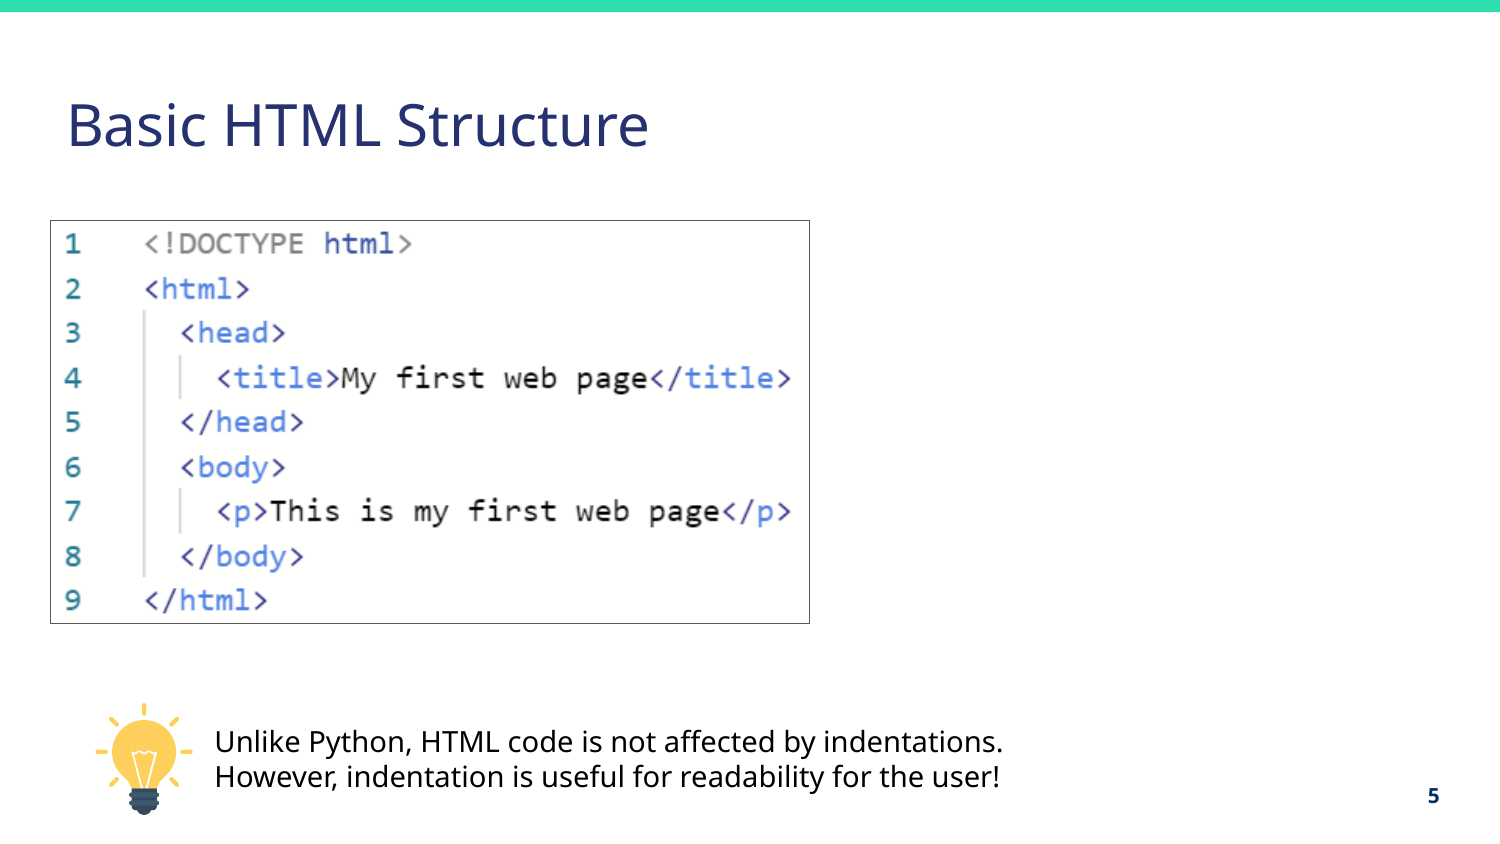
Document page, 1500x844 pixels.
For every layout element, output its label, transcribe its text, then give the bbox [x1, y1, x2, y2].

text_box 5 [1364, 764, 1455, 830]
text_box Unlike Python, HTML code is not affected by indentations. However, indentation is useful for readability for the user! [204, 708, 1095, 809]
picture [50, 220, 810, 623]
title Basic HTML Structure [51, 72, 1449, 167]
picture [88, 703, 200, 815]
